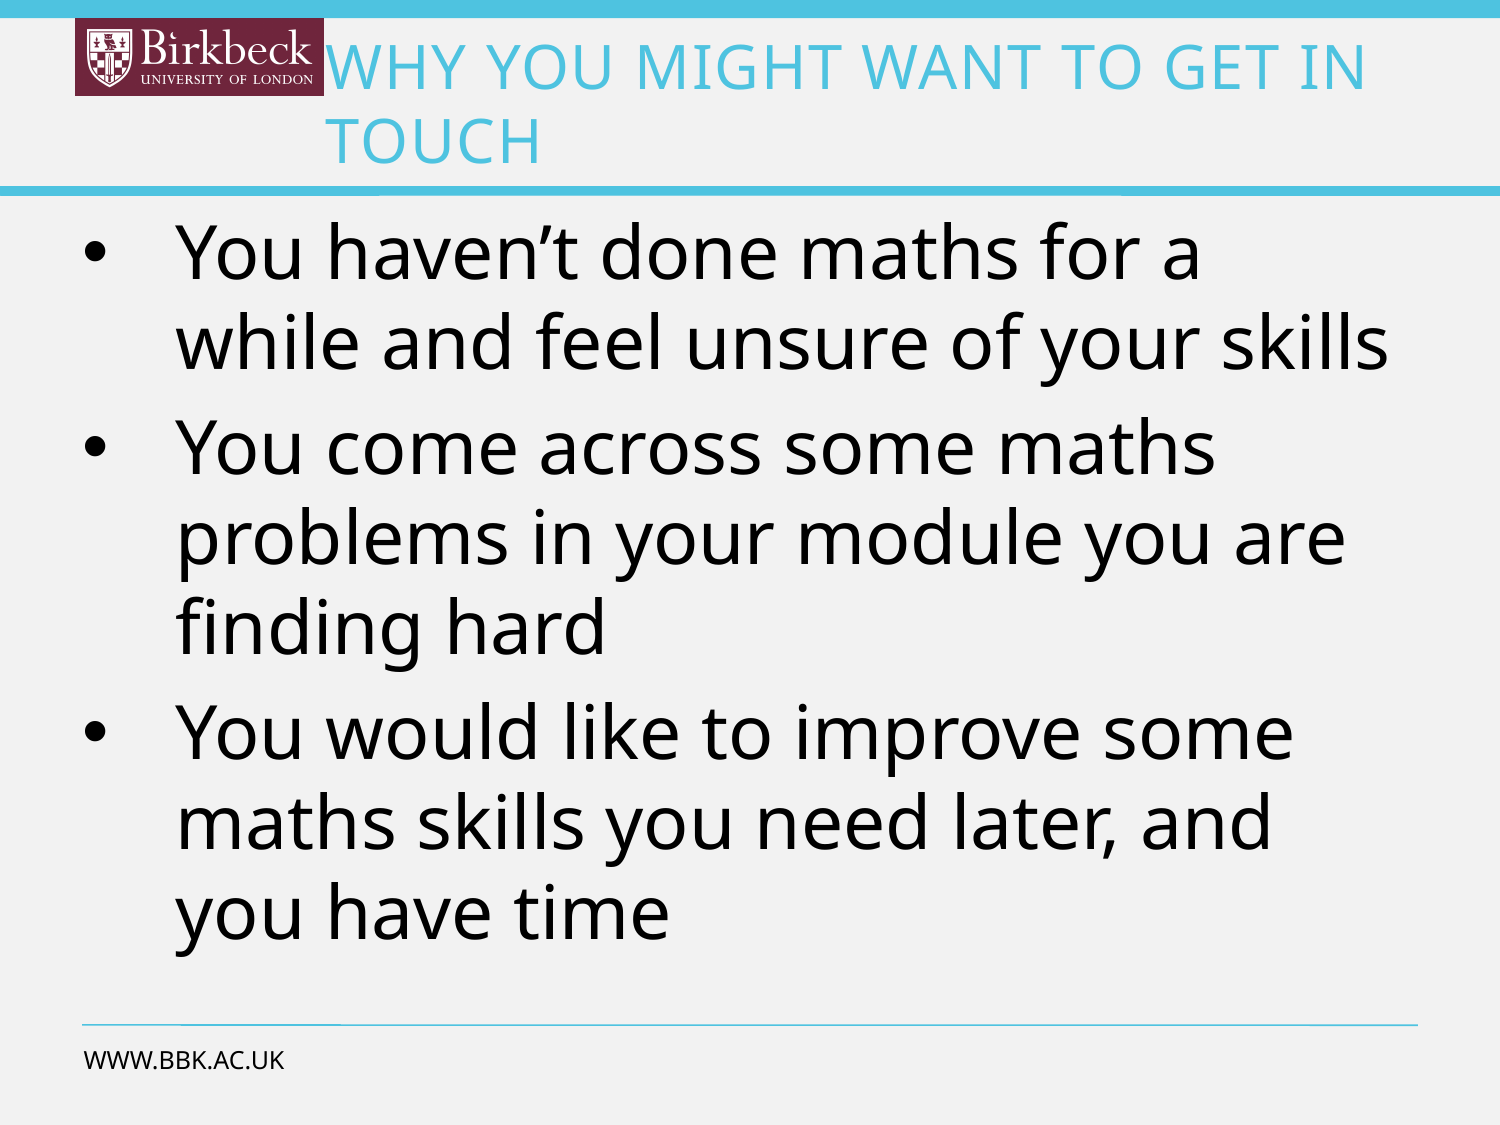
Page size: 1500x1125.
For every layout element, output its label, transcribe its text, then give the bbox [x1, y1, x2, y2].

subtitle Why you might want to get in touch [325, 20, 1500, 183]
picture [75, 18, 324, 96]
list You haven’t done maths for a while and feel unsure of your skills You come across some maths problems in your module you are finding hard You would like to improve some maths skills you need later, and you have time [82, 197, 1437, 1019]
